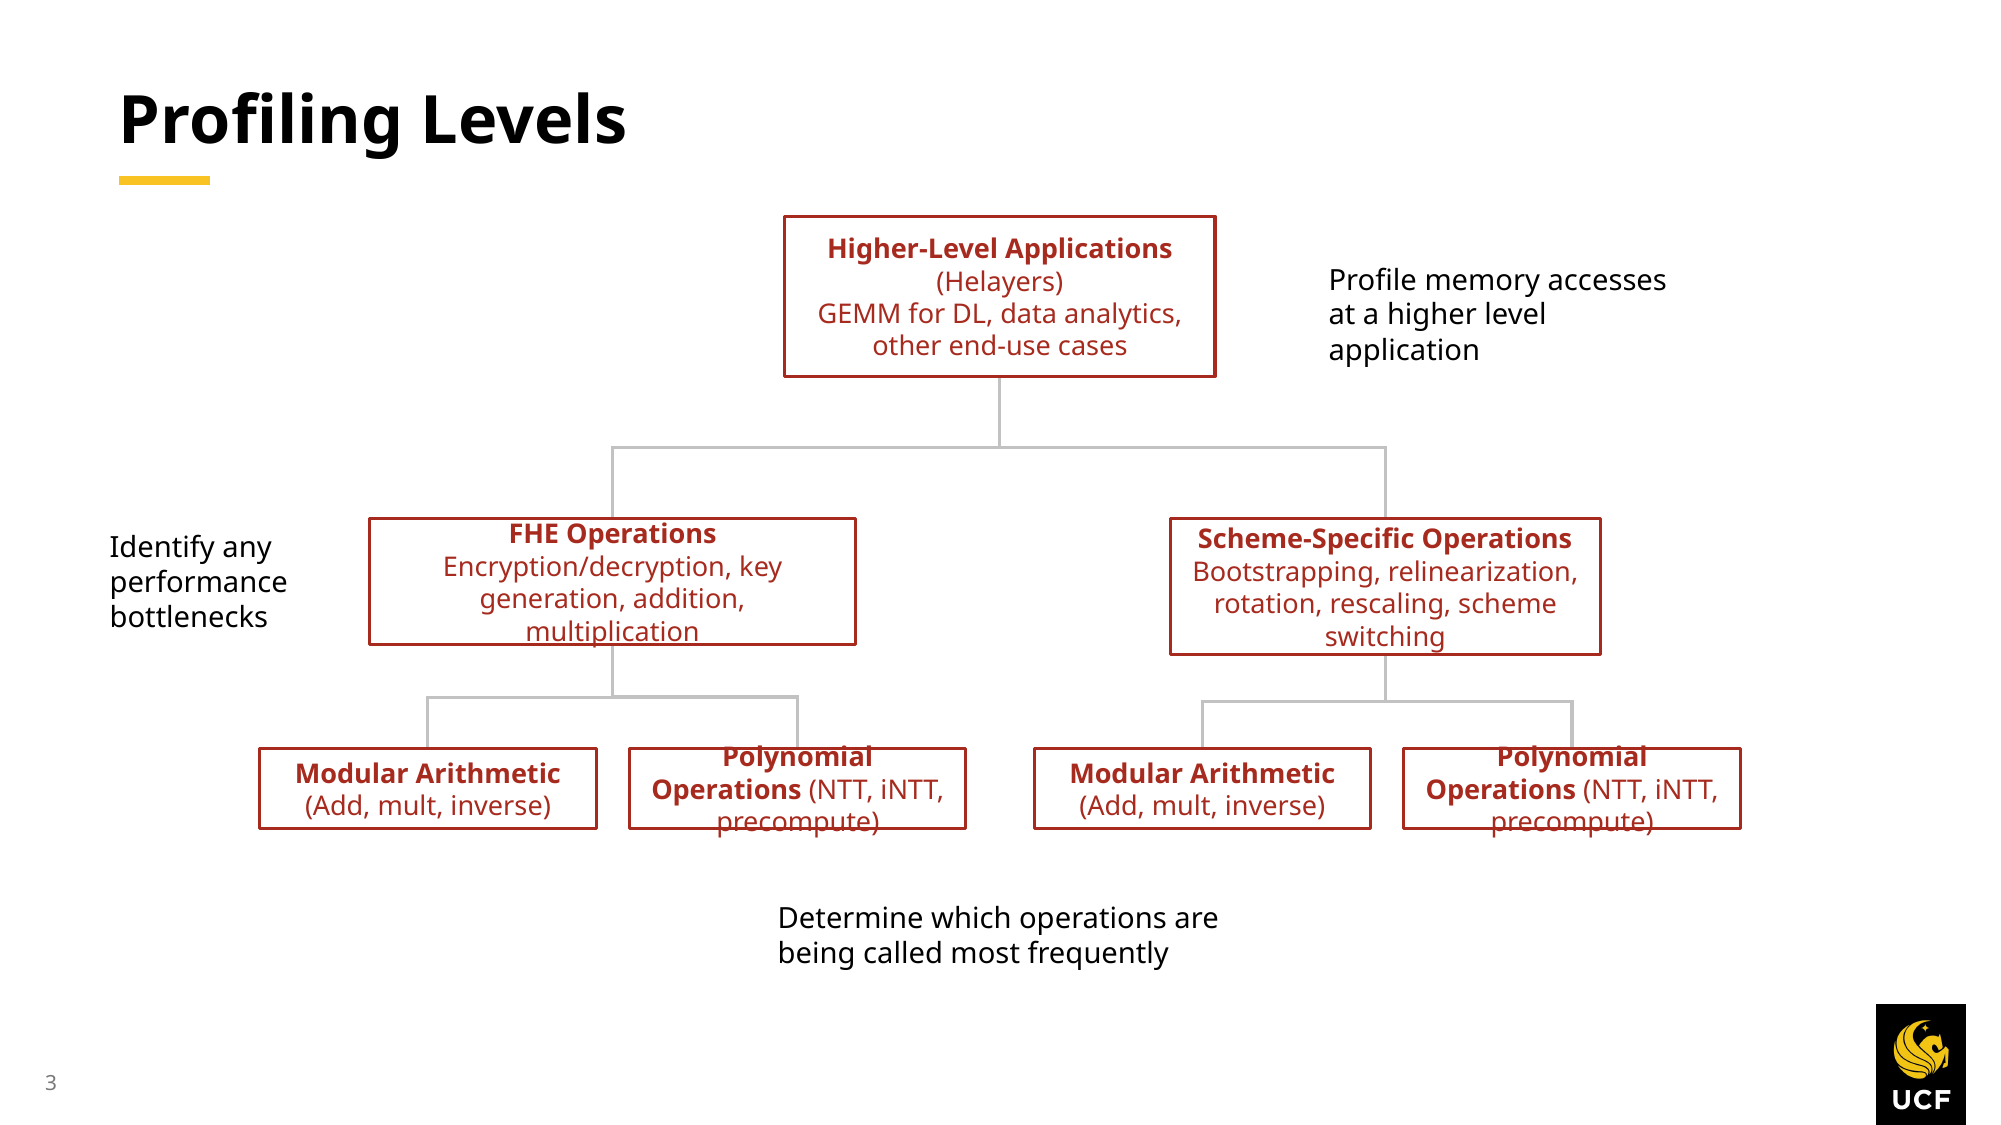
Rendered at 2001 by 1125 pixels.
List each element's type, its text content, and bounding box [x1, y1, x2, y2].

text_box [653, 603, 757, 790]
text_box Modular Arithmetic (Add, mult, inverse) [259, 748, 597, 829]
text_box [1246, 609, 1341, 794]
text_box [1121, 254, 1264, 641]
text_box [735, 253, 878, 642]
picture [1876, 1004, 1966, 1125]
text_box Identify any performance bottlenecks [94, 513, 413, 649]
text_box Polynomial Operations (NTT, iNTT, precompute) [629, 748, 966, 829]
text_box Polynomial Operations (NTT, iNTT, precompute) [1403, 748, 1741, 829]
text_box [1431, 607, 1526, 796]
text_box Higher-Level Applications (Helayers) GEMM for DL, data analytics, other end-use cases [784, 216, 1215, 377]
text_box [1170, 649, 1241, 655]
text_box Profile memory accesses at a higher level application [1313, 245, 1701, 381]
text_box Determine which operations are being called most frequently [762, 884, 1238, 985]
title Profiling Levels [118, 30, 1882, 157]
text_box Modular Arithmetic (Add, mult, inverse) [1034, 748, 1371, 829]
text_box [468, 604, 573, 790]
text_box Scheme-Specific Operations Bootstrapping, relinearization, rotation, rescaling, scheme switching [1268, 518, 1601, 655]
text_box FHE Operations Encryption/decryption, key generation, addition, multiplication [413, 518, 730, 645]
